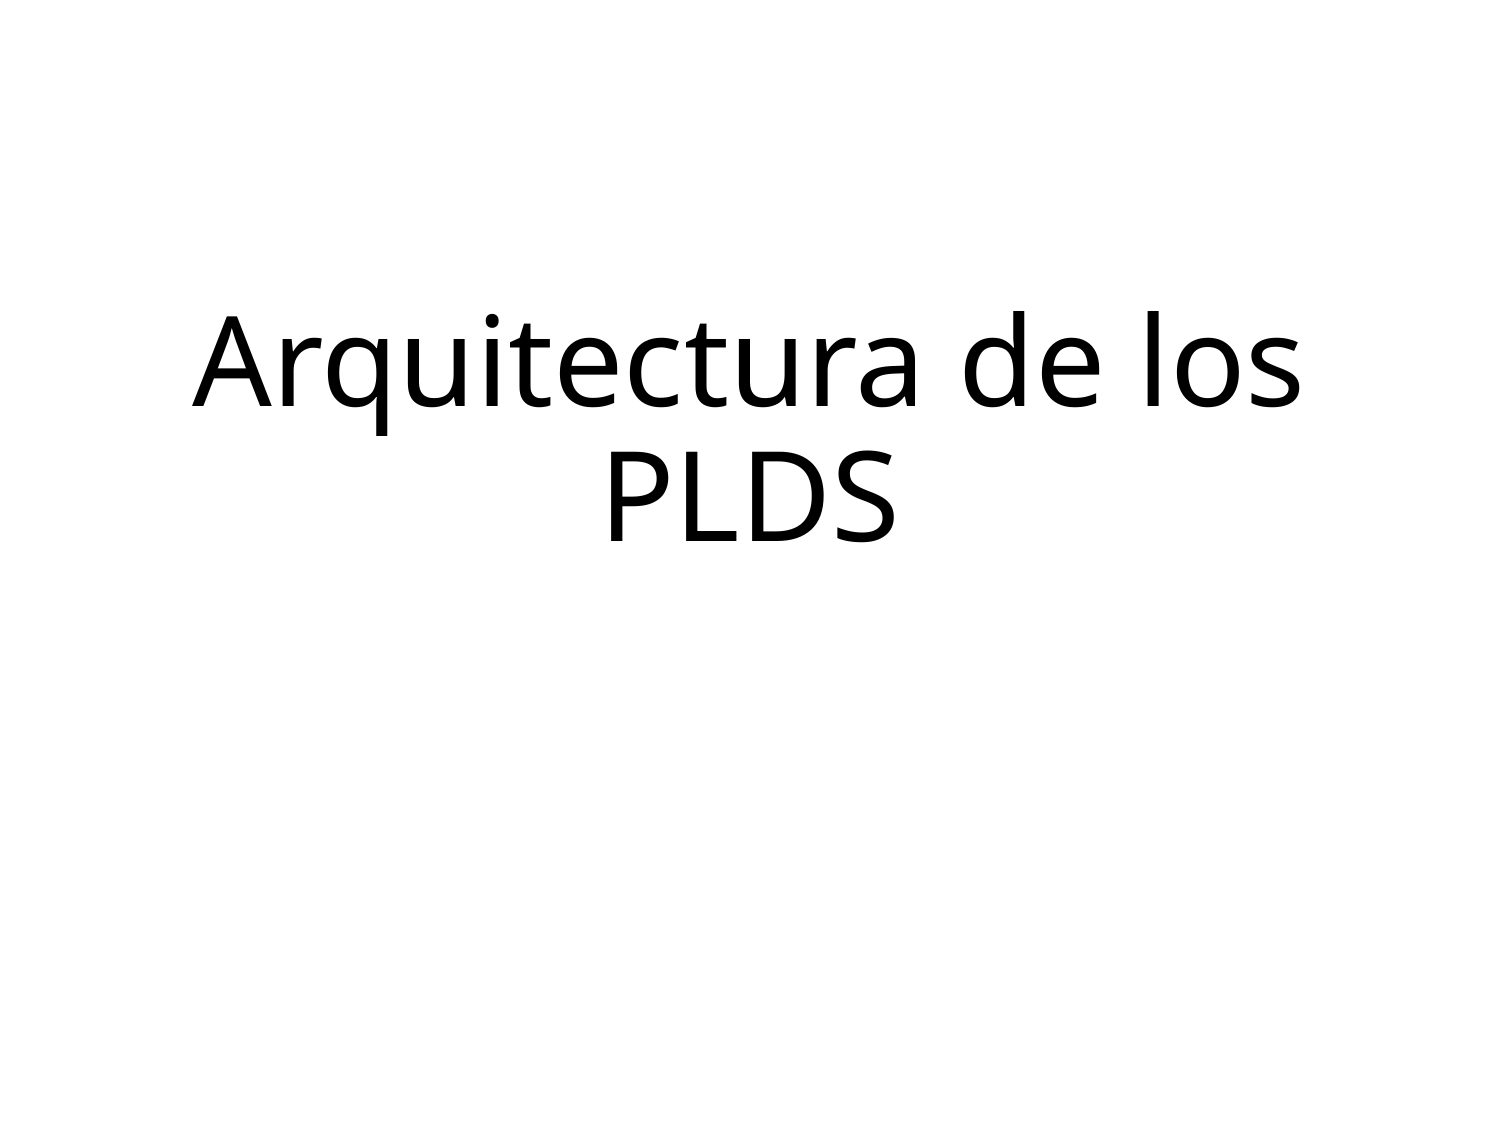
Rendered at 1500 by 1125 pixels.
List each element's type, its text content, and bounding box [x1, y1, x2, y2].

title Arquitectura de los PLDS [112, 184, 1388, 576]
